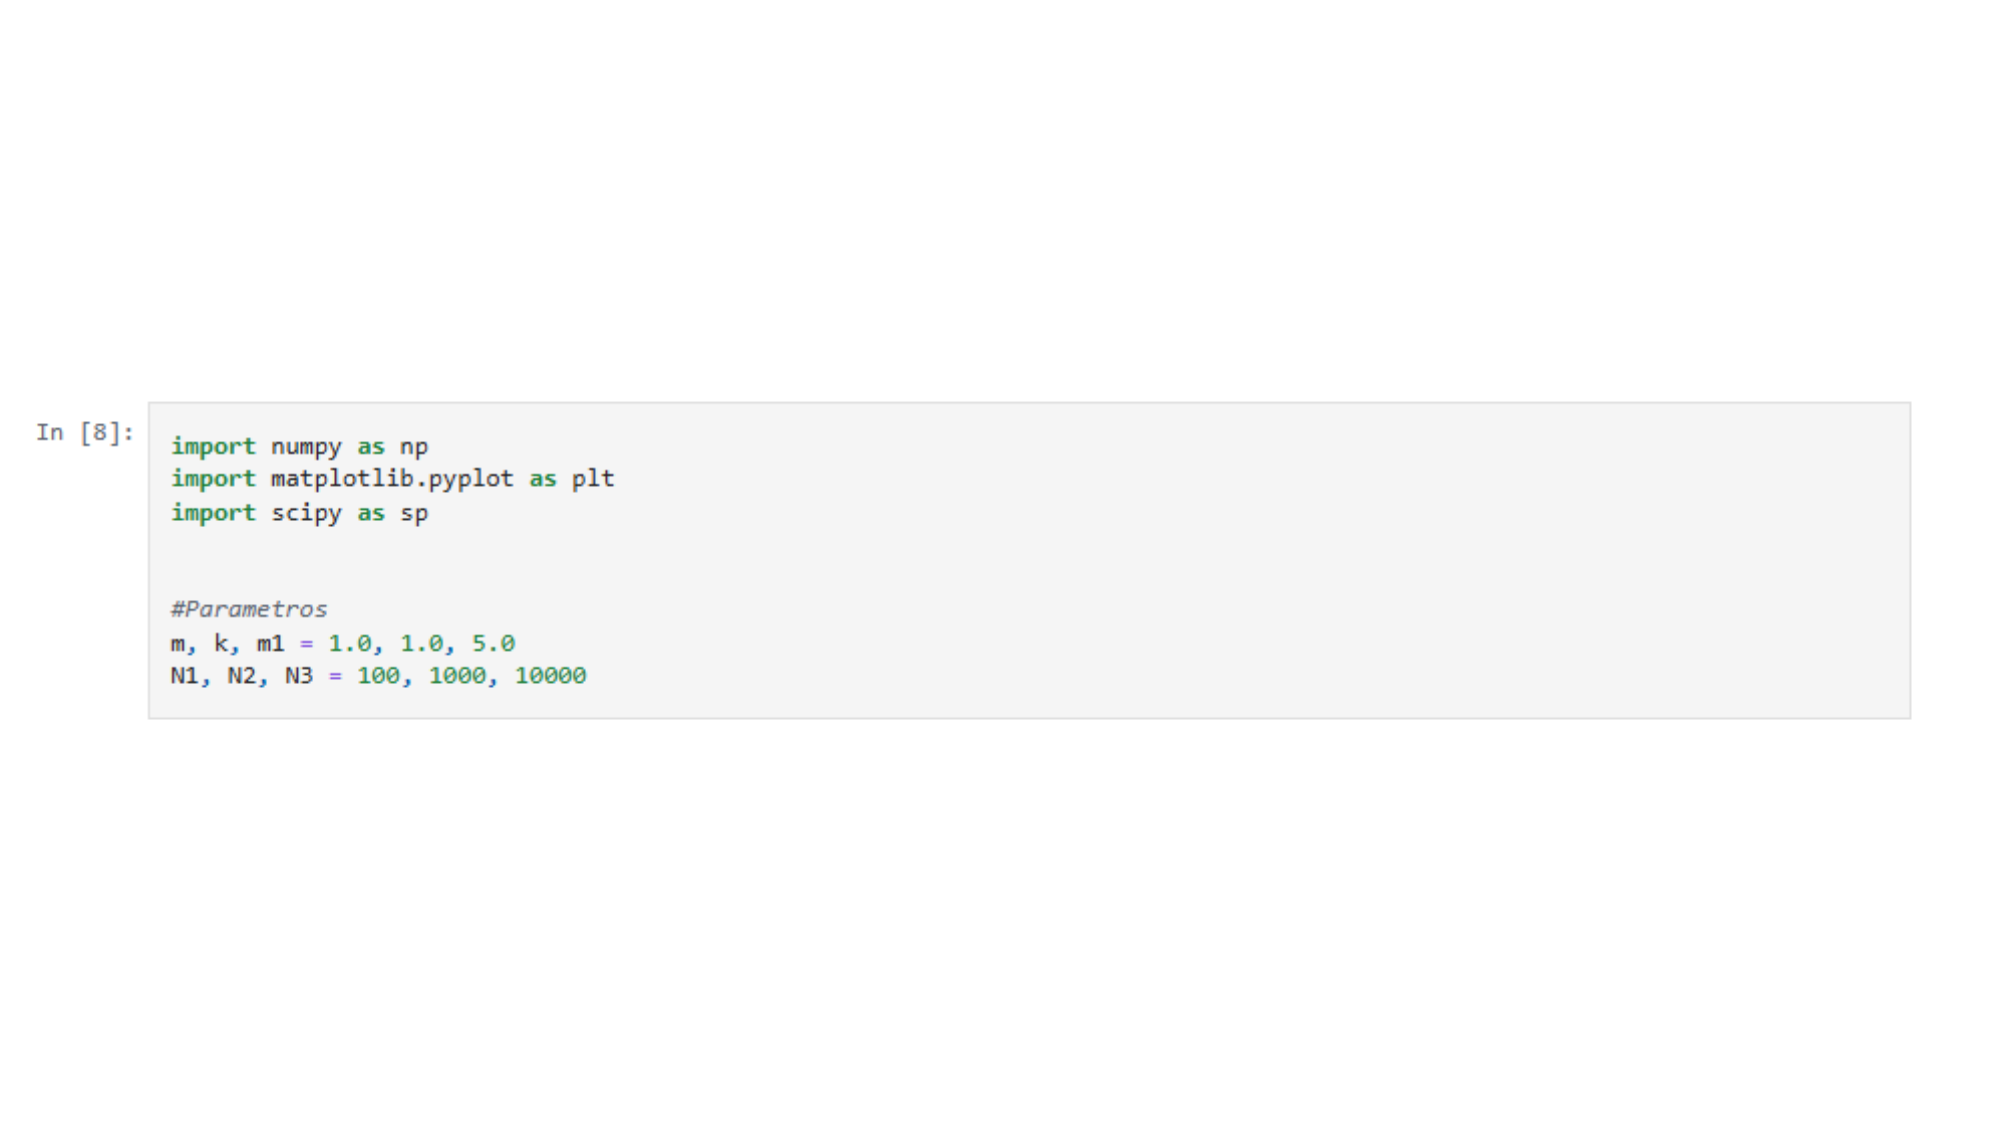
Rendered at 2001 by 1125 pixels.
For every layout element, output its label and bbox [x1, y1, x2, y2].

list [0, 367, 1937, 725]
